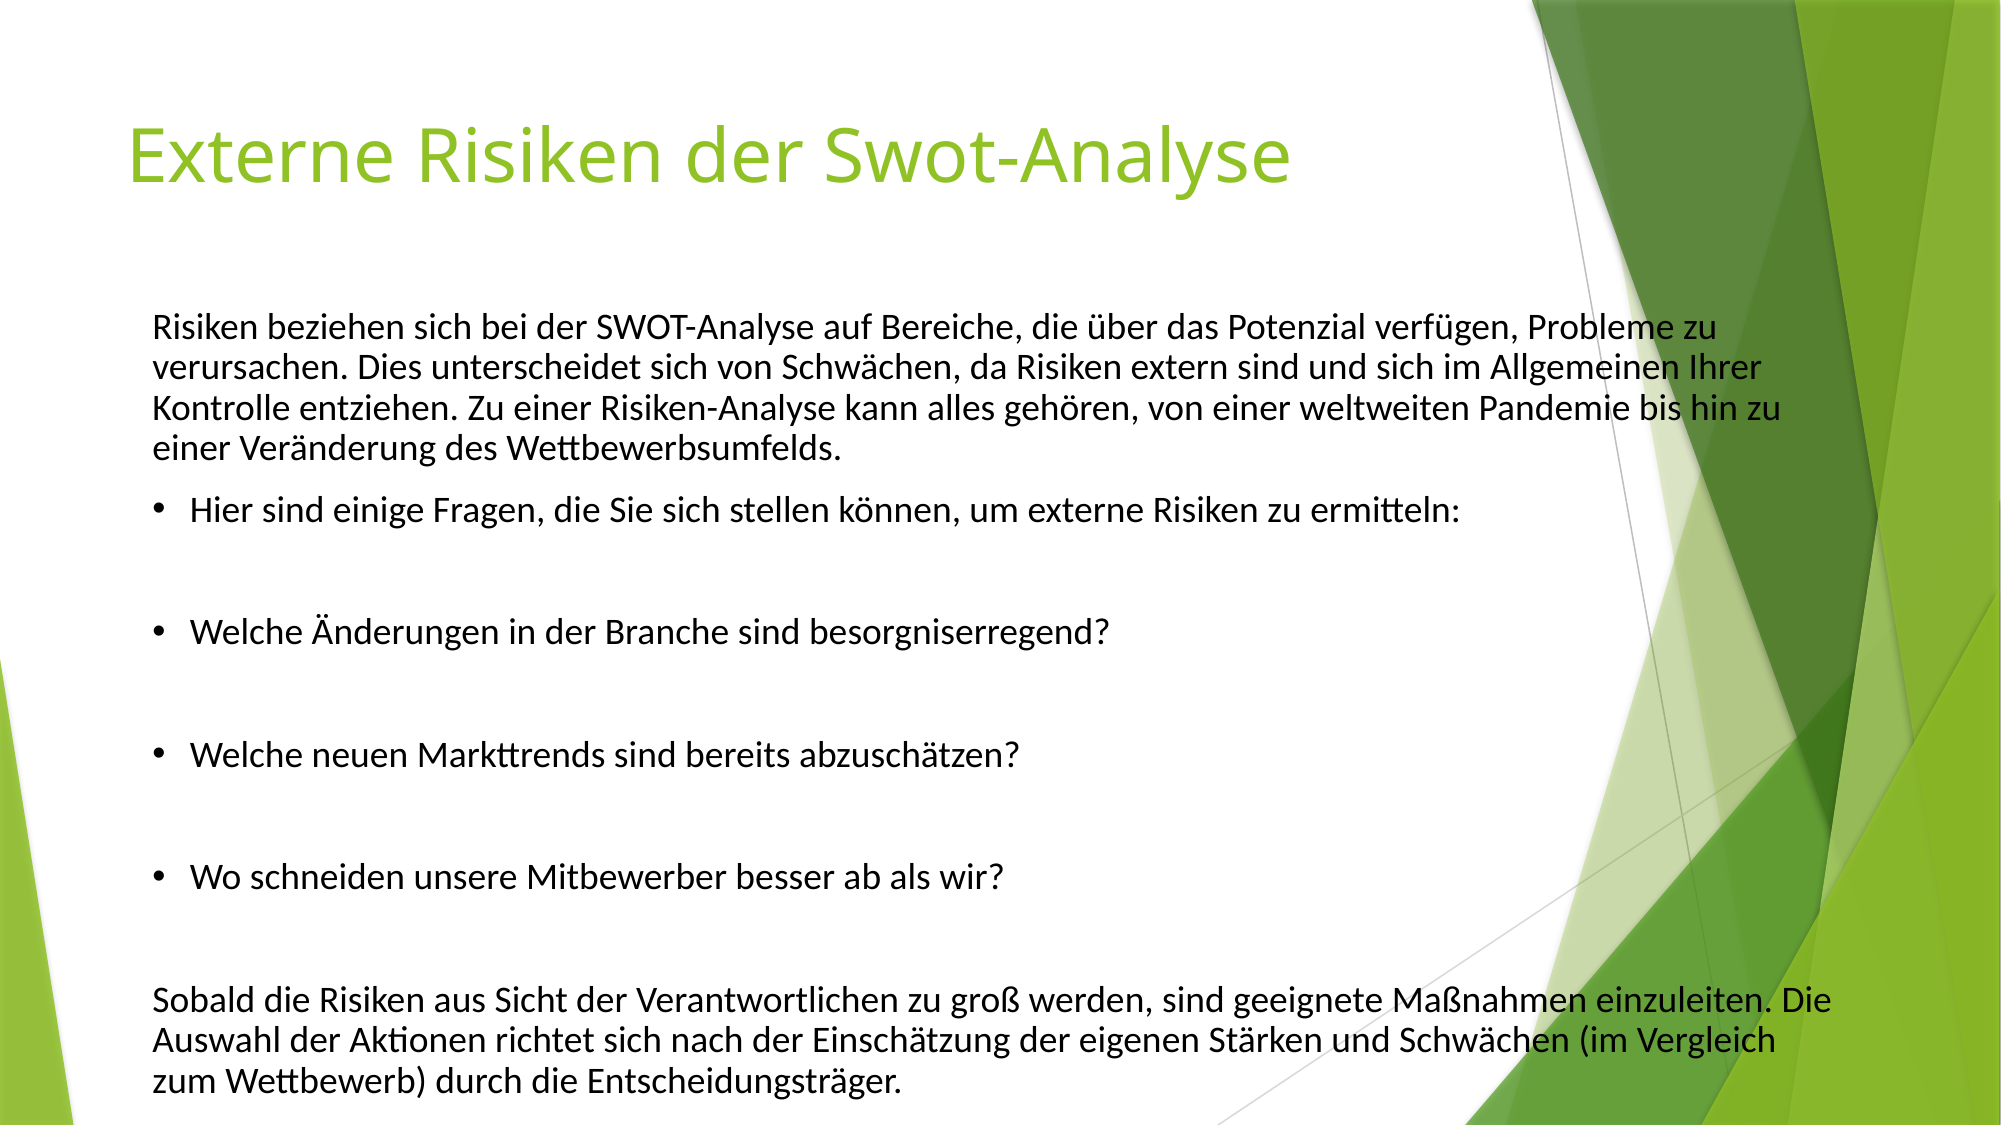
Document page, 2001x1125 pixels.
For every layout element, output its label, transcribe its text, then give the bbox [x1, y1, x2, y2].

title Externe Risiken der Swot-Analyse [111, 99, 1522, 317]
list Risiken beziehen sich bei der SWOT-Analyse auf Bereiche, die über das Potenzial verfügen, Probleme zu verursachen. Dies unterscheidet sich von Schwächen, da Risiken extern sind und sich im Allgemeinen Ihrer Kontrolle entziehen. Zu einer Risiken-Analyse kann alles gehören, von einer weltweiten Pandemie bis hin zu einer Veränderung des Wettbewerbsumfelds. Hier sind einige Fragen, die Sie sich stellen können, um externe Risiken zu ermitteln: Welche Änderungen in der Branche sind besorgniserregend? Welche neuen Markttrends sind bereits abzuschätzen? Wo schneiden unsere Mitbewerber besser ab als wir? Sobald die Risiken aus Sicht der Verantwortlichen zu groß werden, sind geeignete Maßnahmen einzuleiten. Die Auswahl der Aktionen richtet sich nach der Einschätzung der eigenen Stärken und Schwächen (im Vergleich zum Wettbewerb) durch die Entscheidungsträger. [137, 299, 1863, 1112]
